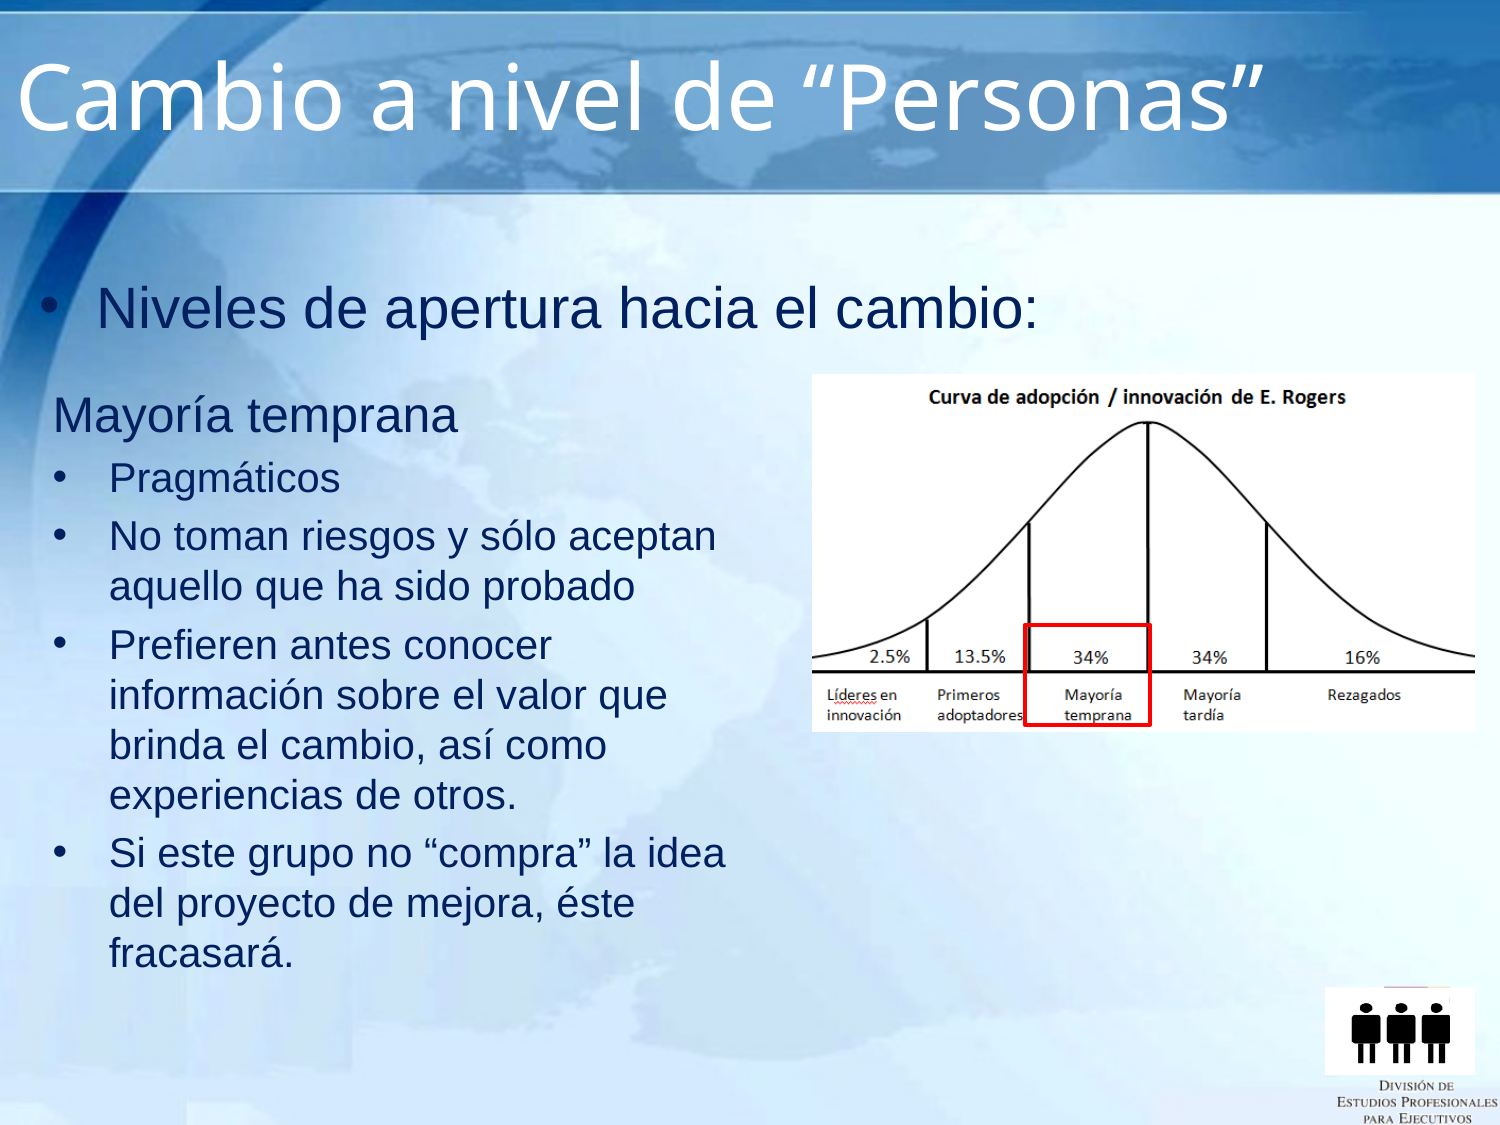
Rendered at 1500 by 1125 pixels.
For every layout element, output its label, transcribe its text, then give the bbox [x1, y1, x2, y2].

list Niveles de apertura hacia el cambio: [24, 262, 1463, 1075]
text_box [1324, 987, 1476, 1076]
list Mayoría temprana Pragmáticos No toman riesgos y sólo aceptan aquello que ha sido probado Prefieren antes conocer información sobre el valor que brinda el cambio, así como experiencias de otros. Si este grupo no “compra” la idea del proyecto de mejora, éste fracasará. [37, 375, 763, 975]
text_box [12, 0, 401, 126]
picture [0, 0, 1500, 1125]
title Cambio a nivel de “Personas” [0, 0, 1350, 188]
